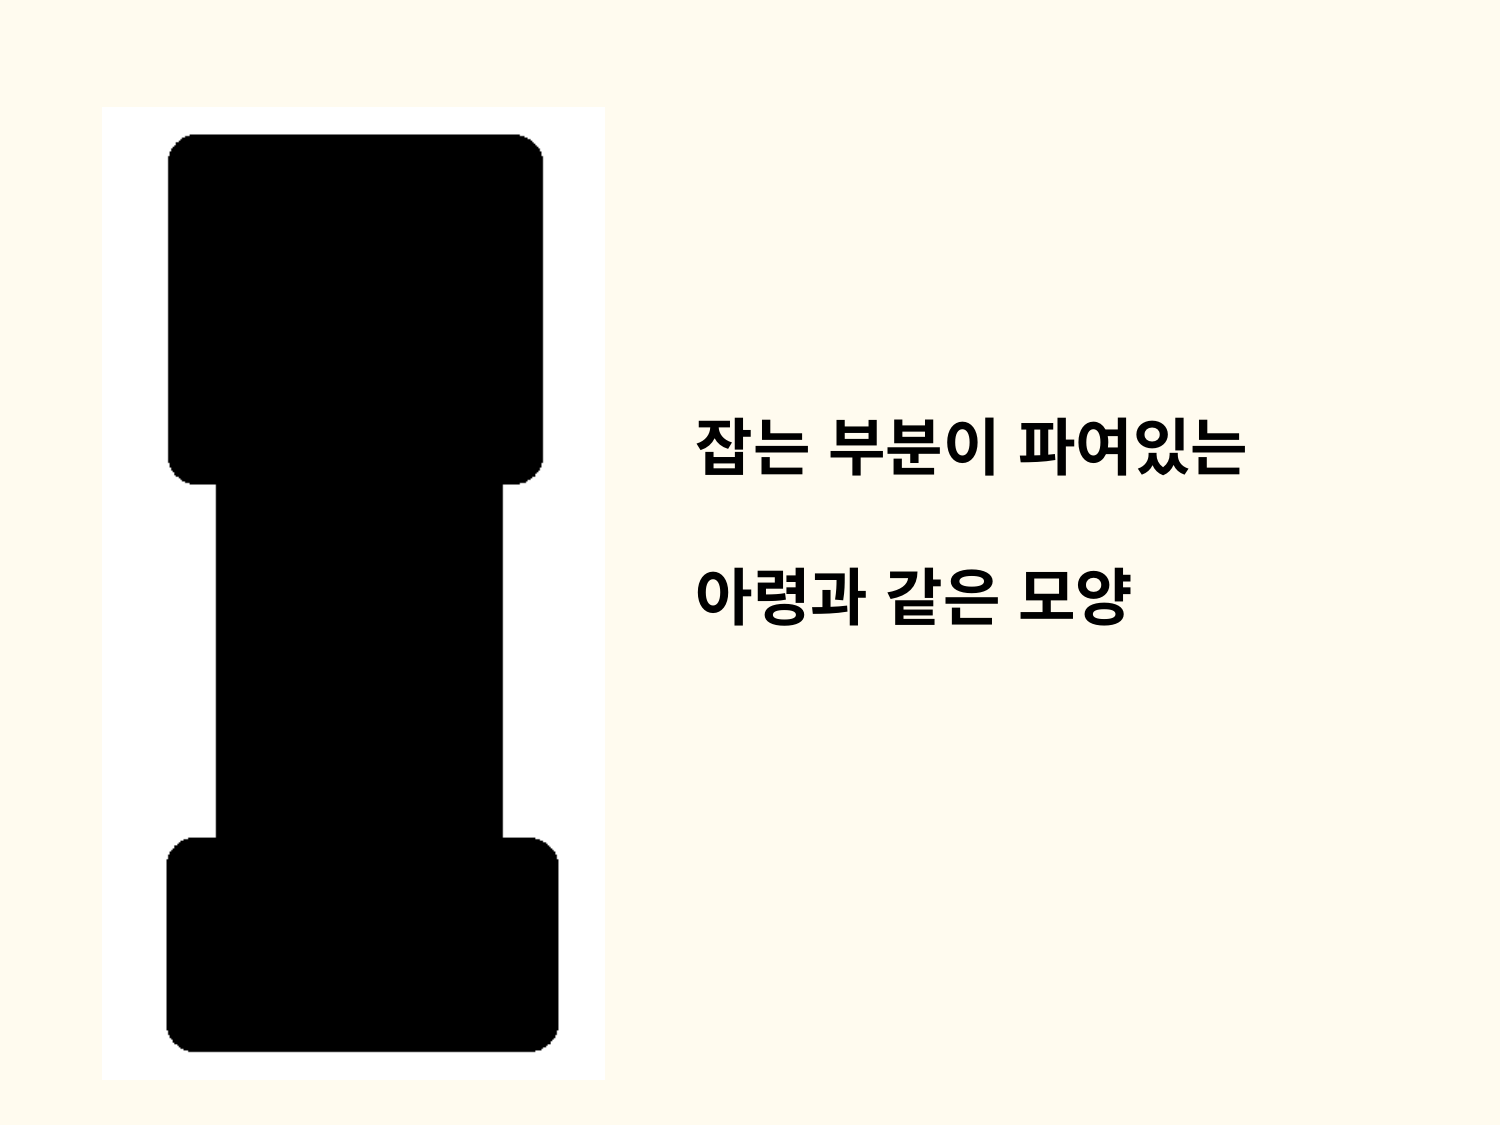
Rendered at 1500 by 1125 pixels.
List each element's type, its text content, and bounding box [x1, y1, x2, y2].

picture [0, 0, 1500, 1125]
text_box 잡는 부분이 파여있는 아령과 같은 모양 [681, 400, 1408, 641]
